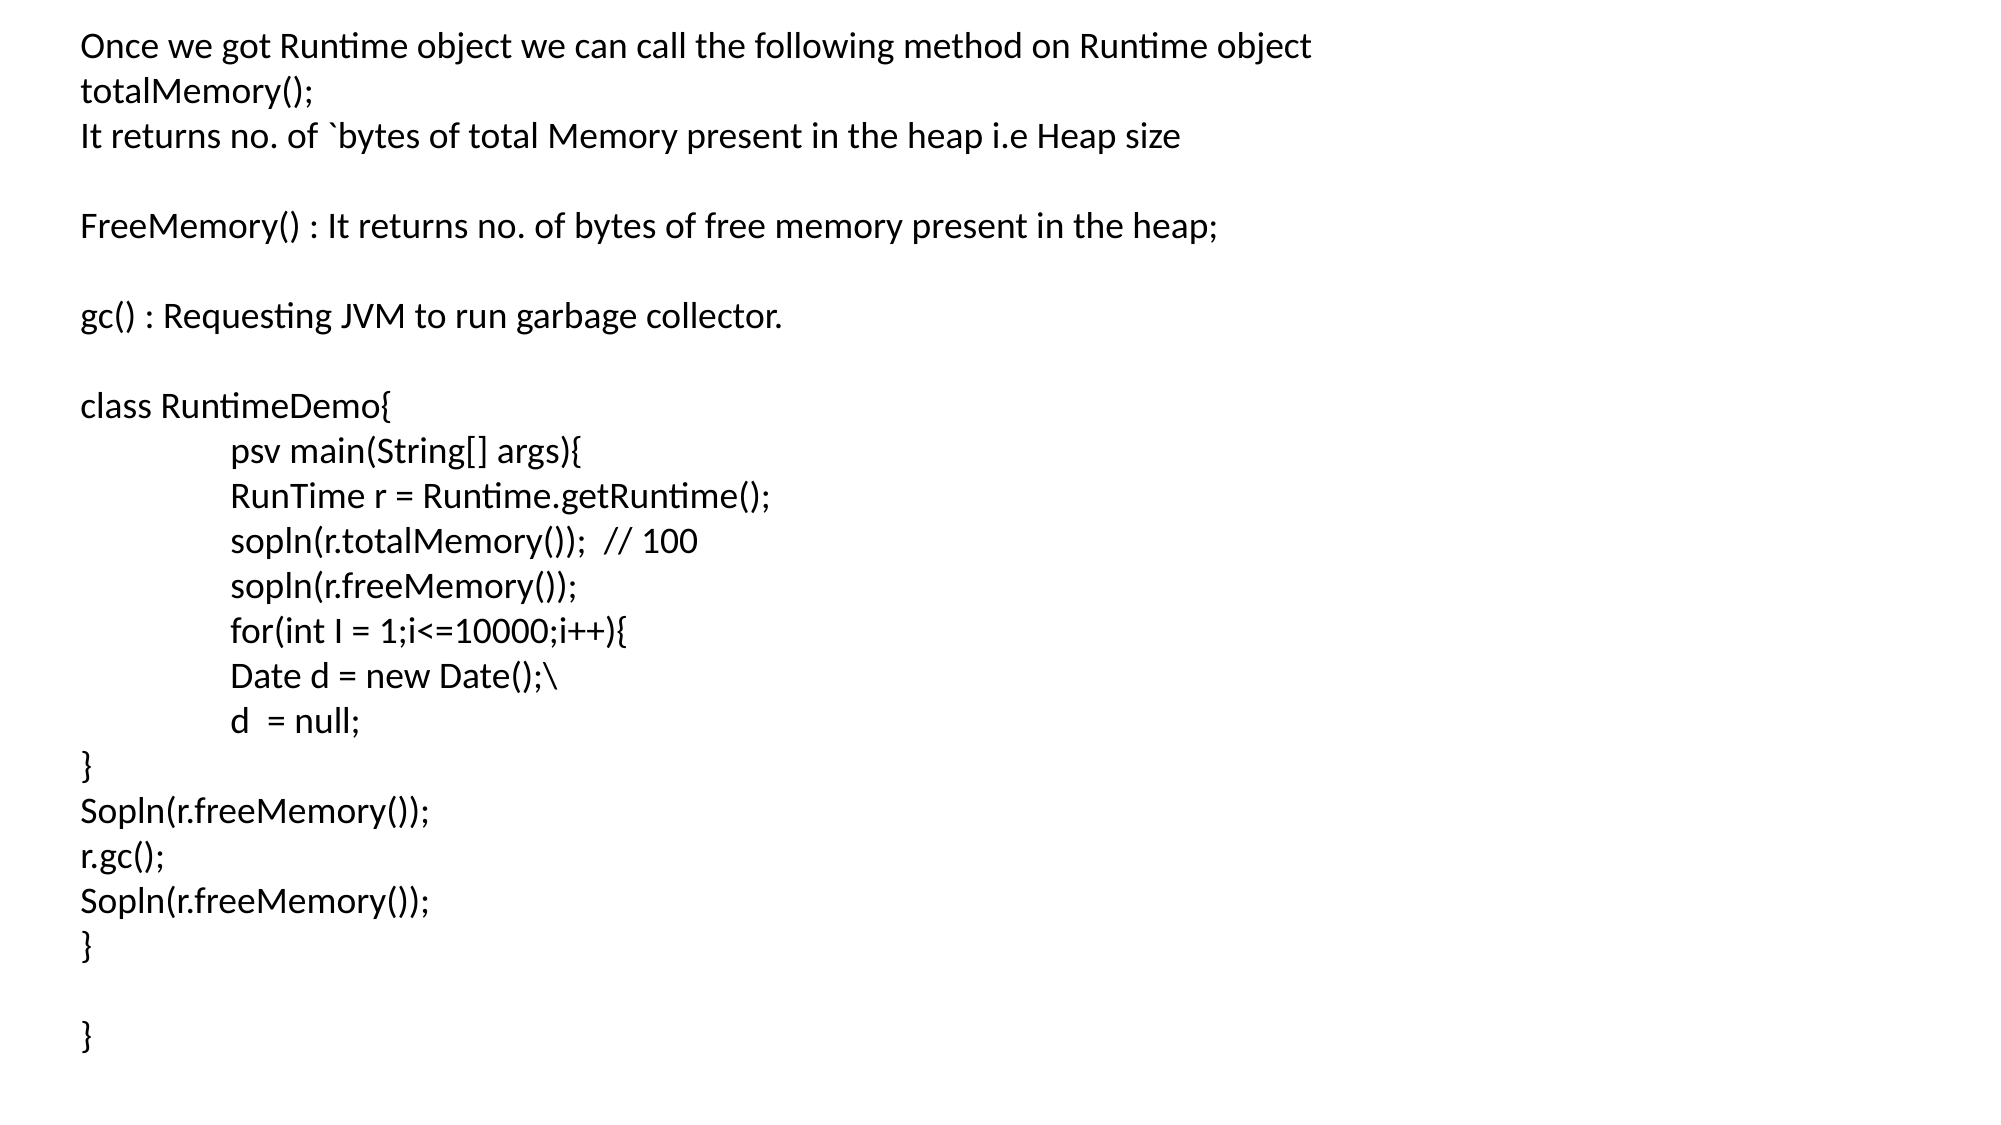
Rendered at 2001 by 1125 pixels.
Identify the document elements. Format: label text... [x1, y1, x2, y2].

text_box Once we got Runtime object we can call the following method on Runtime object totalMemory(); It returns no. of `bytes of total Memory present in the heap i.e Heap size FreeMemory() : It returns no. of bytes of free memory present in the heap; gc() : Requesting JVM to run garbage collector. class RuntimeDemo{ psv main(String[] args){ RunTime r = Runtime.getRuntime(); sopln(r.totalMemory()); // 100 sopln(r.freeMemory()); for(int I = 1;i<=10000;i++){ Date d = new Date();\ d = null; } Sopln(r.freeMemory()); r.gc(); Sopln(r.freeMemory()); } } [65, 13, 2000, 1064]
